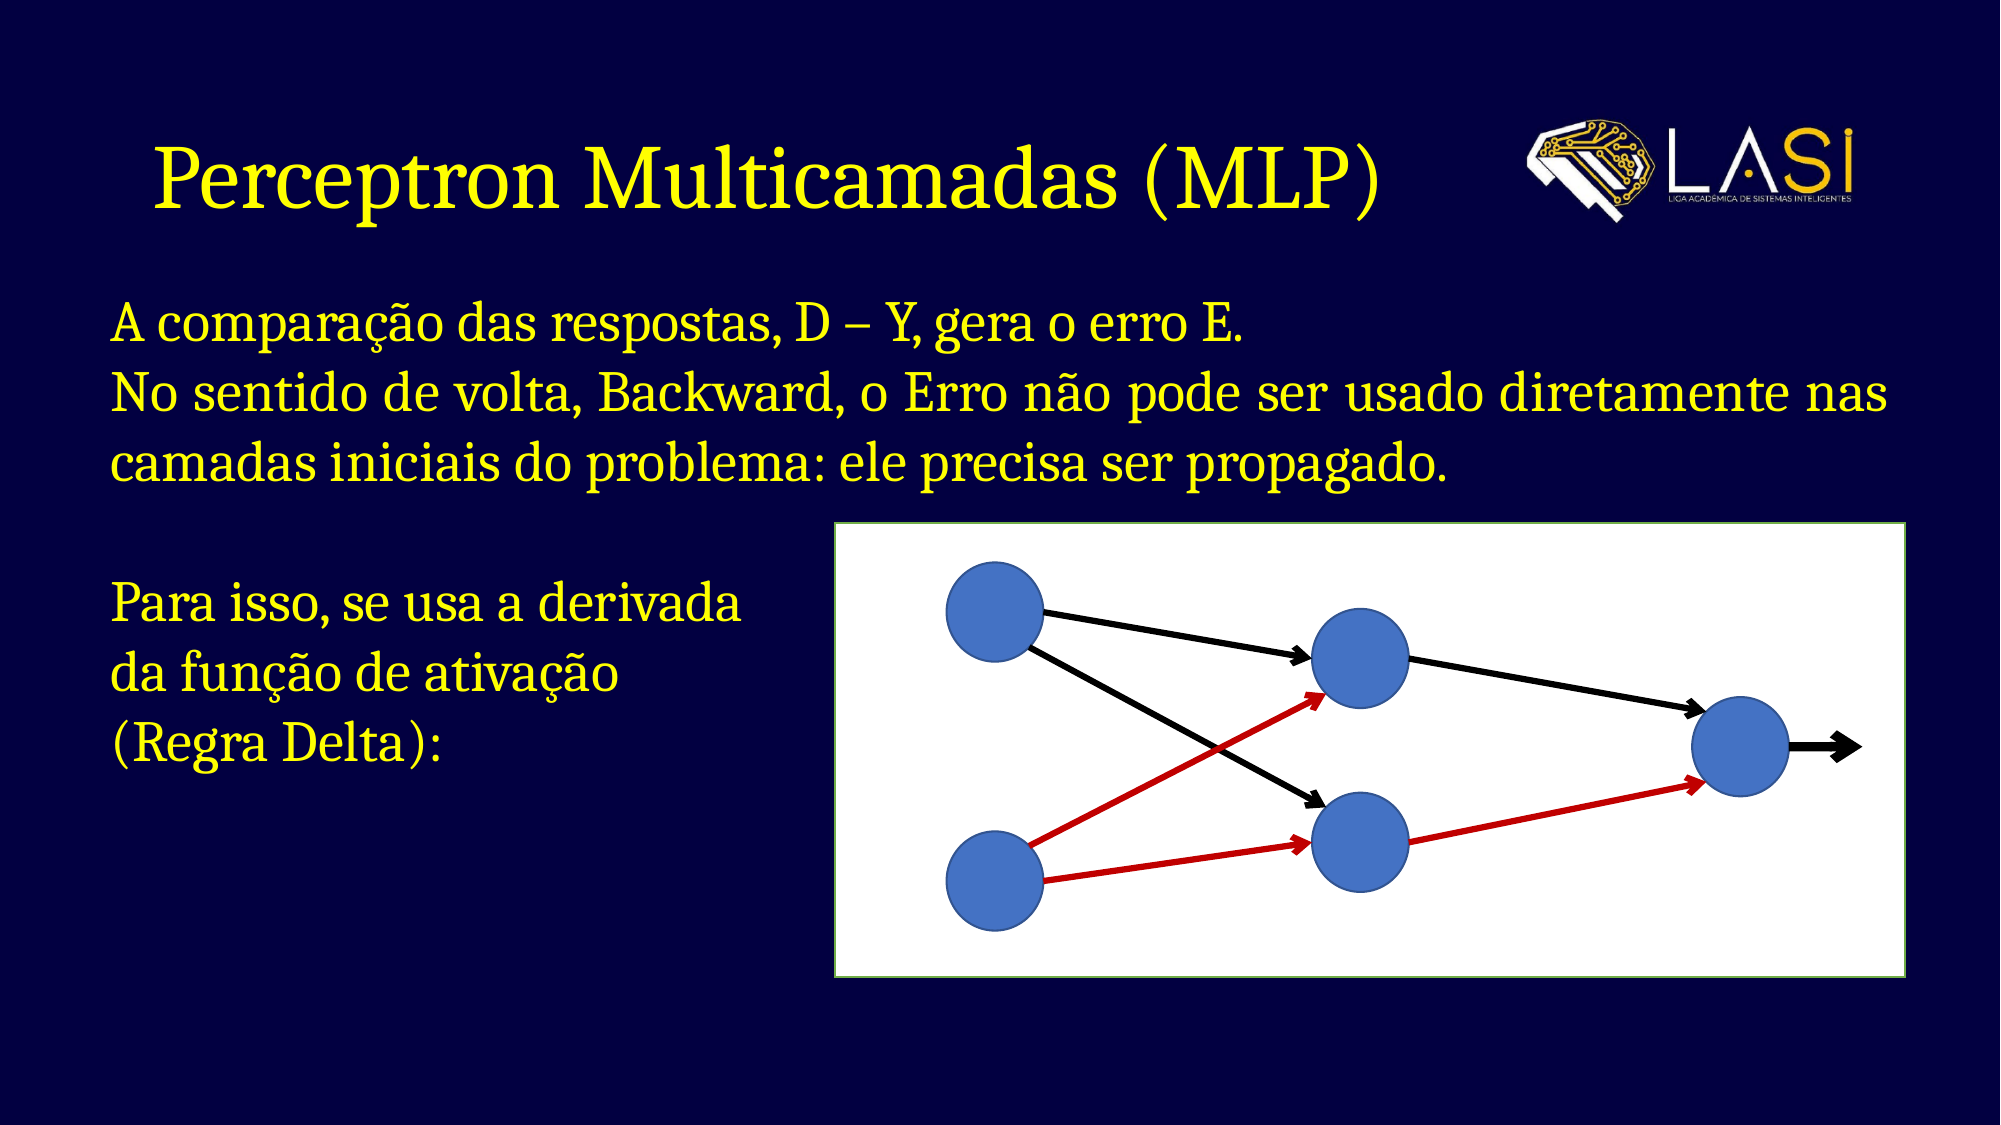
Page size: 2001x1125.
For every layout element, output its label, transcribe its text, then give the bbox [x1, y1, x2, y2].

text_box [834, 522, 1906, 978]
text_box [1313, 607, 1410, 710]
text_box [1408, 781, 1707, 843]
picture [1525, 108, 1863, 229]
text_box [1029, 693, 1327, 846]
text_box A comparação das respostas, D – Y, gera o erro E. No sentido de volta, Backward, o Erro não pode ser usado diretamente nas camadas iniciais do problema: ele precisa ser propagado. Para isso, se usa a derivada da função de ativação (Regra Delta): [95, 275, 1905, 921]
text_box [1691, 696, 1790, 798]
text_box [1408, 658, 1707, 712]
text_box [945, 830, 1045, 932]
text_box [1043, 612, 1313, 647]
text_box [945, 561, 1045, 663]
text_box [1313, 791, 1410, 893]
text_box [1043, 846, 1313, 881]
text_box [1029, 647, 1327, 693]
title Perceptron Multicamadas (MLP) [137, 82, 1454, 275]
